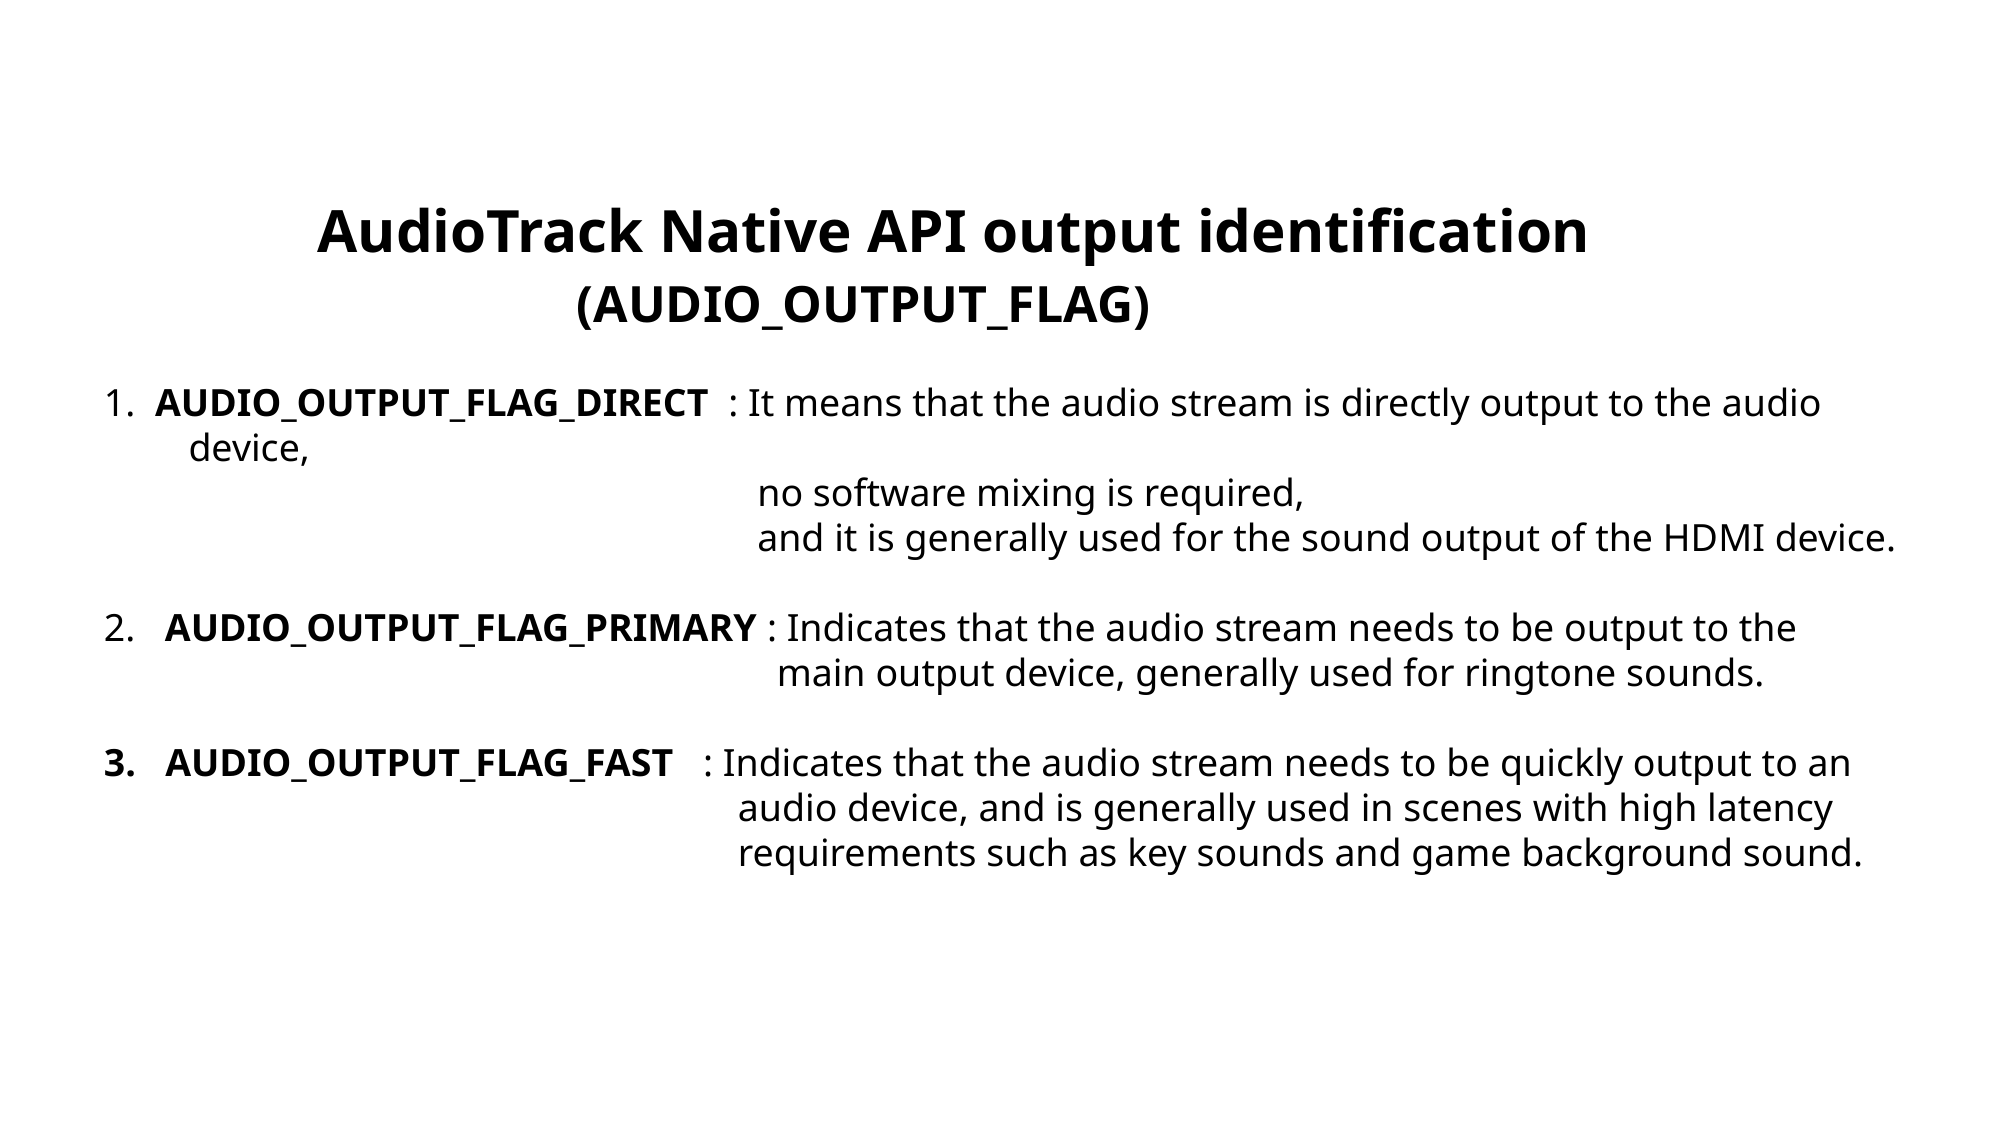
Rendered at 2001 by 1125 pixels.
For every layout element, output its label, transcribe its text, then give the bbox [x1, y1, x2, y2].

text_box AudioTrack Native API output identification (AUDIO_OUTPUT_FLAG) 1. AUDIO_OUTPUT_FLAG_DIRECT : It means that the audio stream is directly output to the audio device, no software mixing is required, and it is generally used for the sound output of the HDMI device. 2. AUDIO_OUTPUT_FLAG_PRIMARY : Indicates that the audio stream needs to be output to the main output device, generally used for ringtone sounds. 3. AUDIO_OUTPUT_FLAG_FAST : Indicates that the audio stream needs to be quickly output to an audio device, and is generally used in scenes with high latency requirements such as key sounds and game background sound. [89, 186, 1959, 882]
